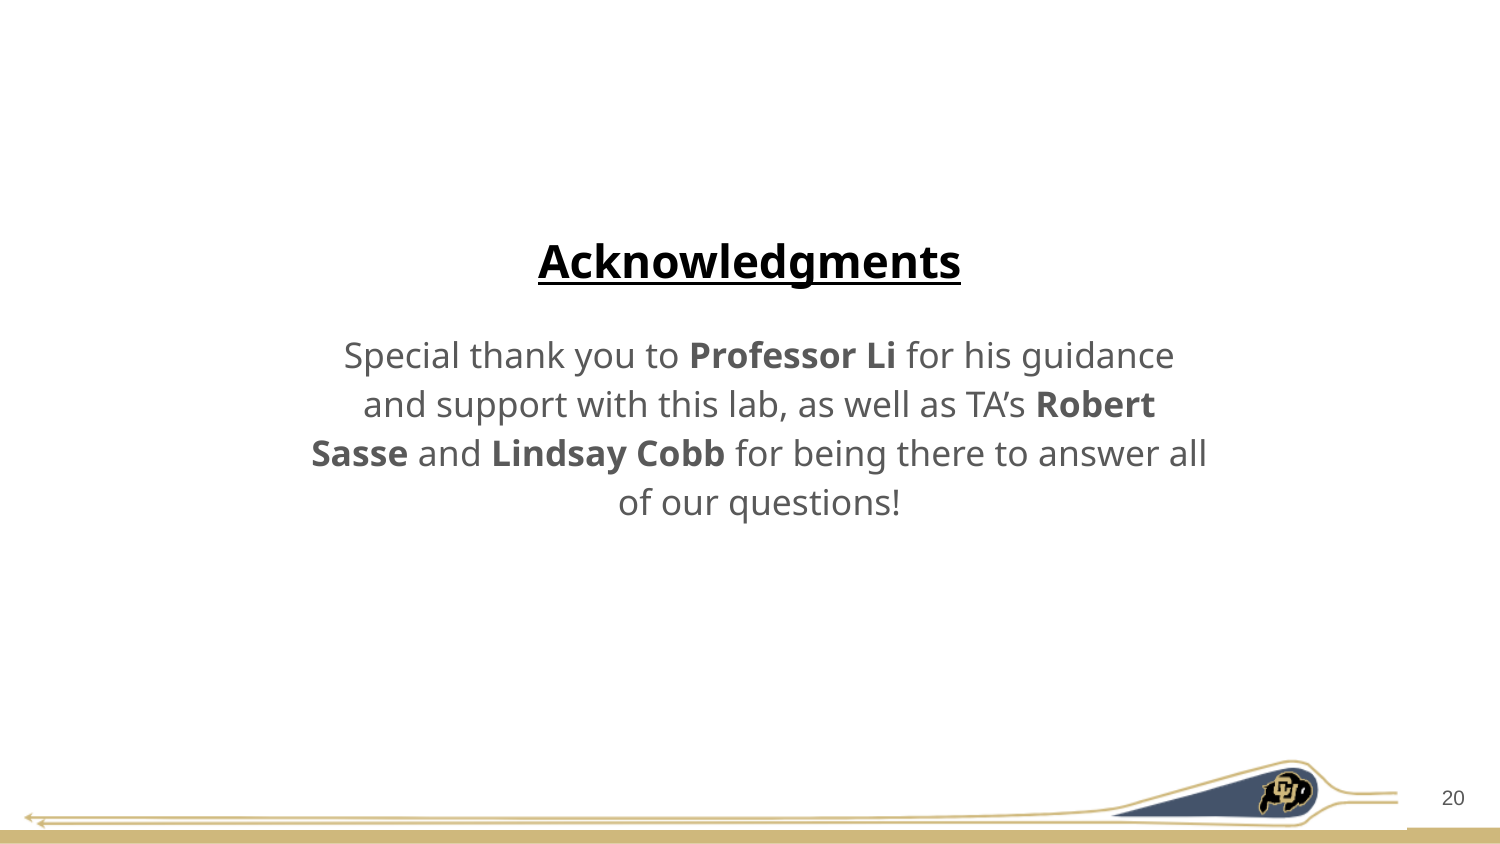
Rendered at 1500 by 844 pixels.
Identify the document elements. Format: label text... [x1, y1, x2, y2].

title Acknowledgments [51, 217, 1449, 312]
list Special thank you to Professor Li for his guidance and support with this lab, as well as TA’s Robert Sasse and Lindsay Cobb for being there to answer all of our questions! [295, 311, 1224, 676]
slide_number ‹#› [1389, 764, 1480, 830]
picture [0, 753, 1407, 830]
